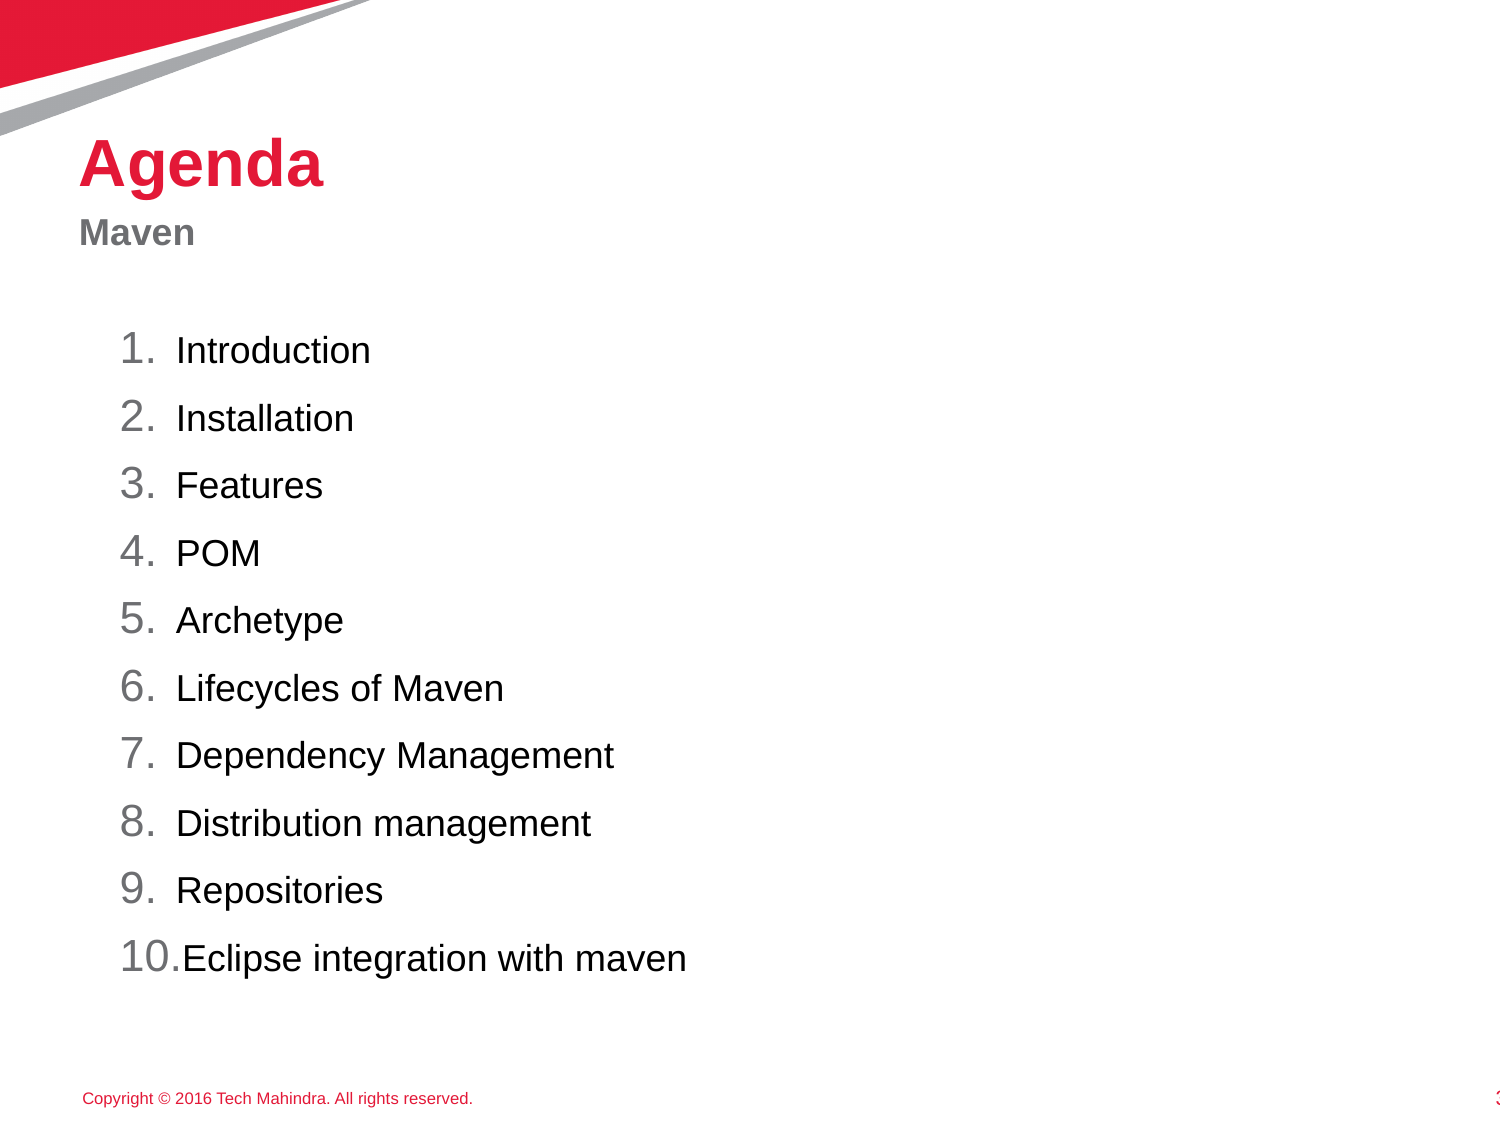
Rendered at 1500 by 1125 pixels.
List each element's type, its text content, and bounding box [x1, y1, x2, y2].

title Agenda [78, 119, 1429, 201]
list Maven [78, 208, 1429, 255]
list Introductionnguage Introduction> Installationes> Features POM Archetype Lifecycles of Maven Dependency Management Distribution management Repositories Eclipse integration with maven [119, 303, 751, 986]
picture [0, 0, 373, 136]
